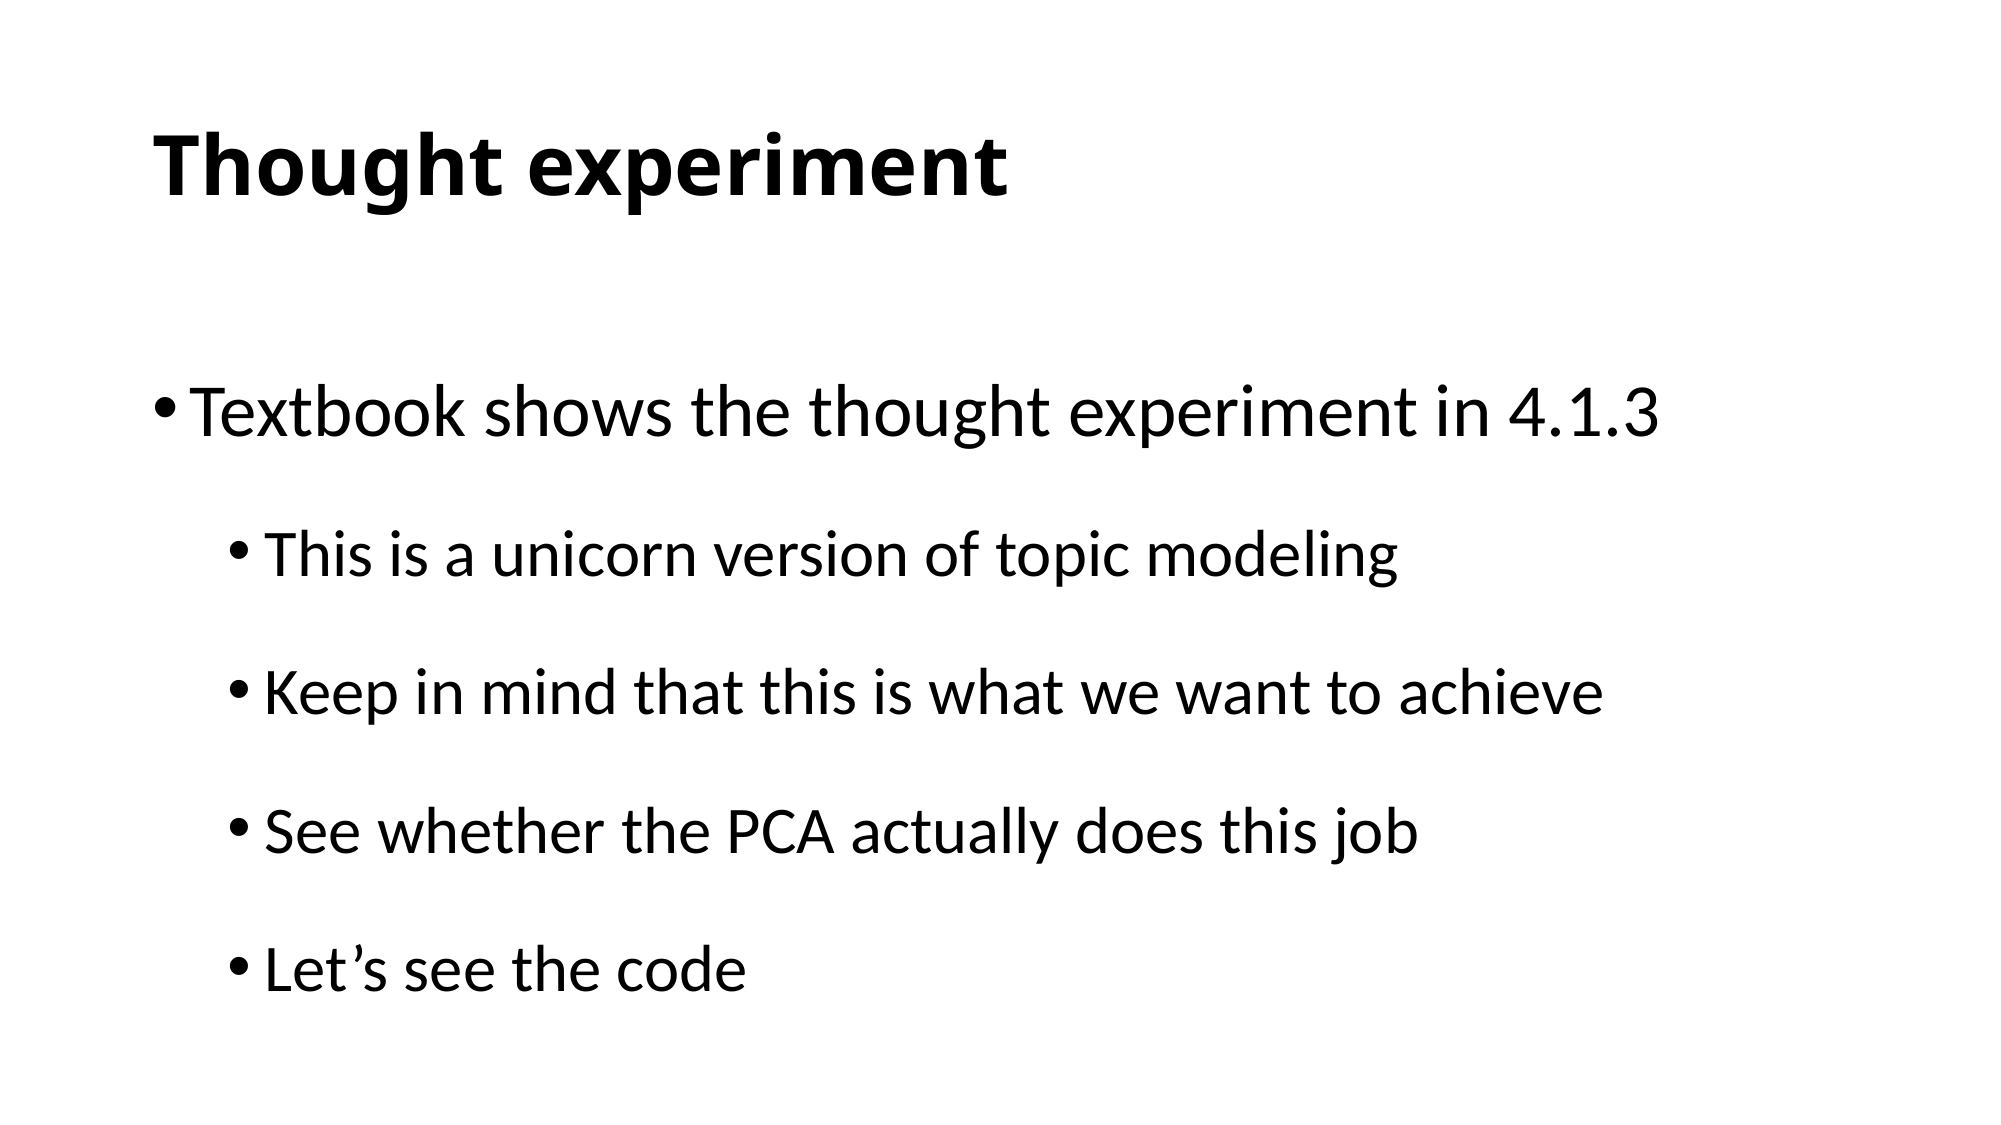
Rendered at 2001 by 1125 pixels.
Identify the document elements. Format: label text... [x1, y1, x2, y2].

title Thought experiment [137, 59, 1863, 278]
list Textbook shows the thought experiment in 4.1.3 This is a unicorn version of topic modeling Keep in mind that this is what we want to achieve See whether the PCA actually does this job Let’s see the code [137, 299, 1863, 1014]
